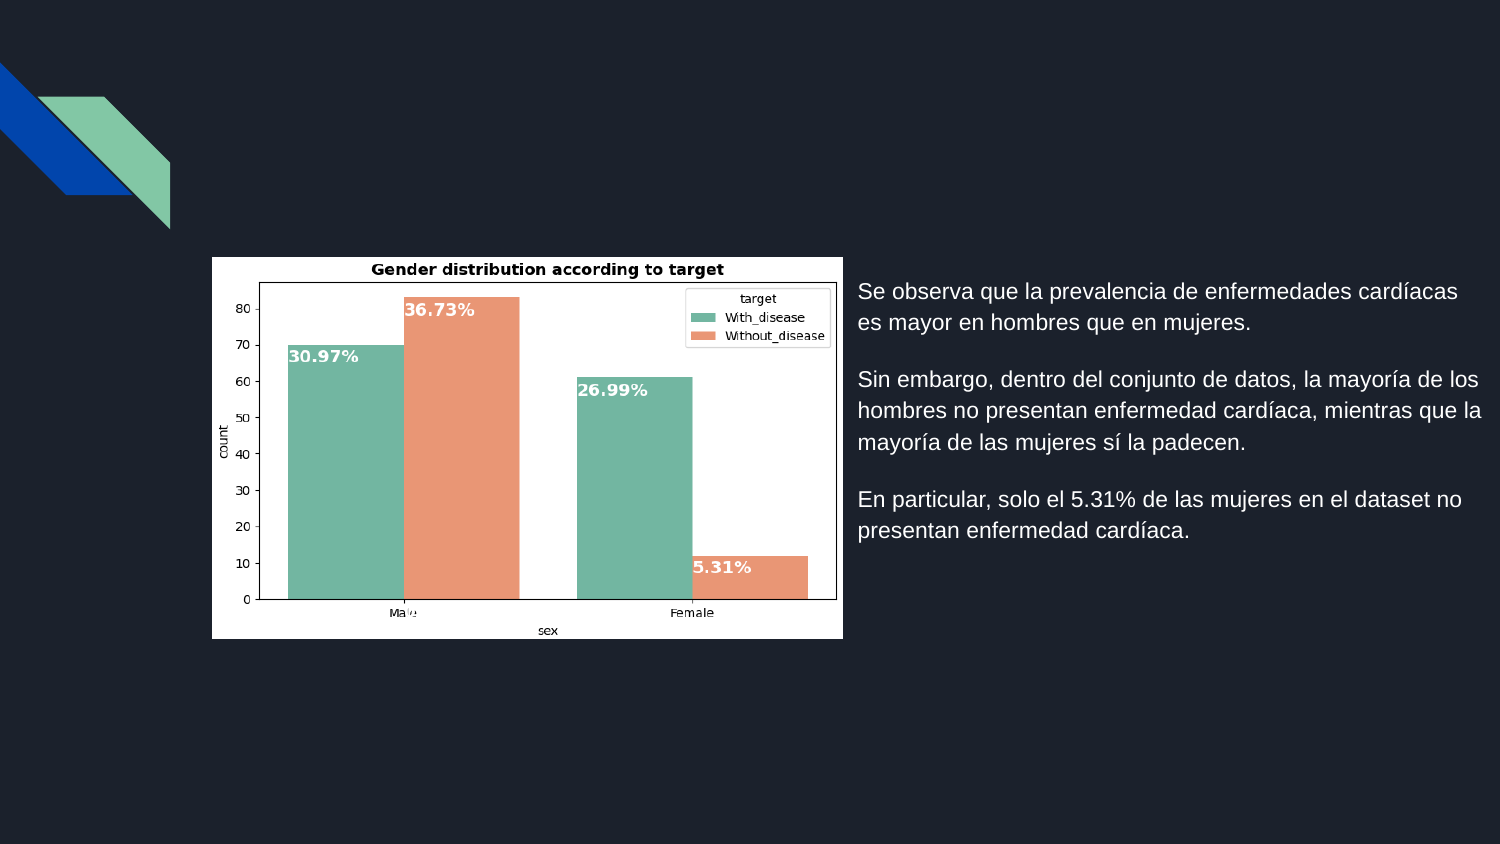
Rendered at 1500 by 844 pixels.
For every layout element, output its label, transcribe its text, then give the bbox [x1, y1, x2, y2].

picture [212, 256, 843, 639]
list Se observa que la prevalencia de enfermedades cardíacas es mayor en hombres que en mujeres. Sin embargo, dentro del conjunto de datos, la mayoría de los hombres no presentan enfermedad cardíaca, mientras que la mayoría de las mujeres sí la padecen. En particular, solo el 5.31% de las mujeres en el dataset no presentan enfermedad cardíaca. [842, 257, 1500, 735]
